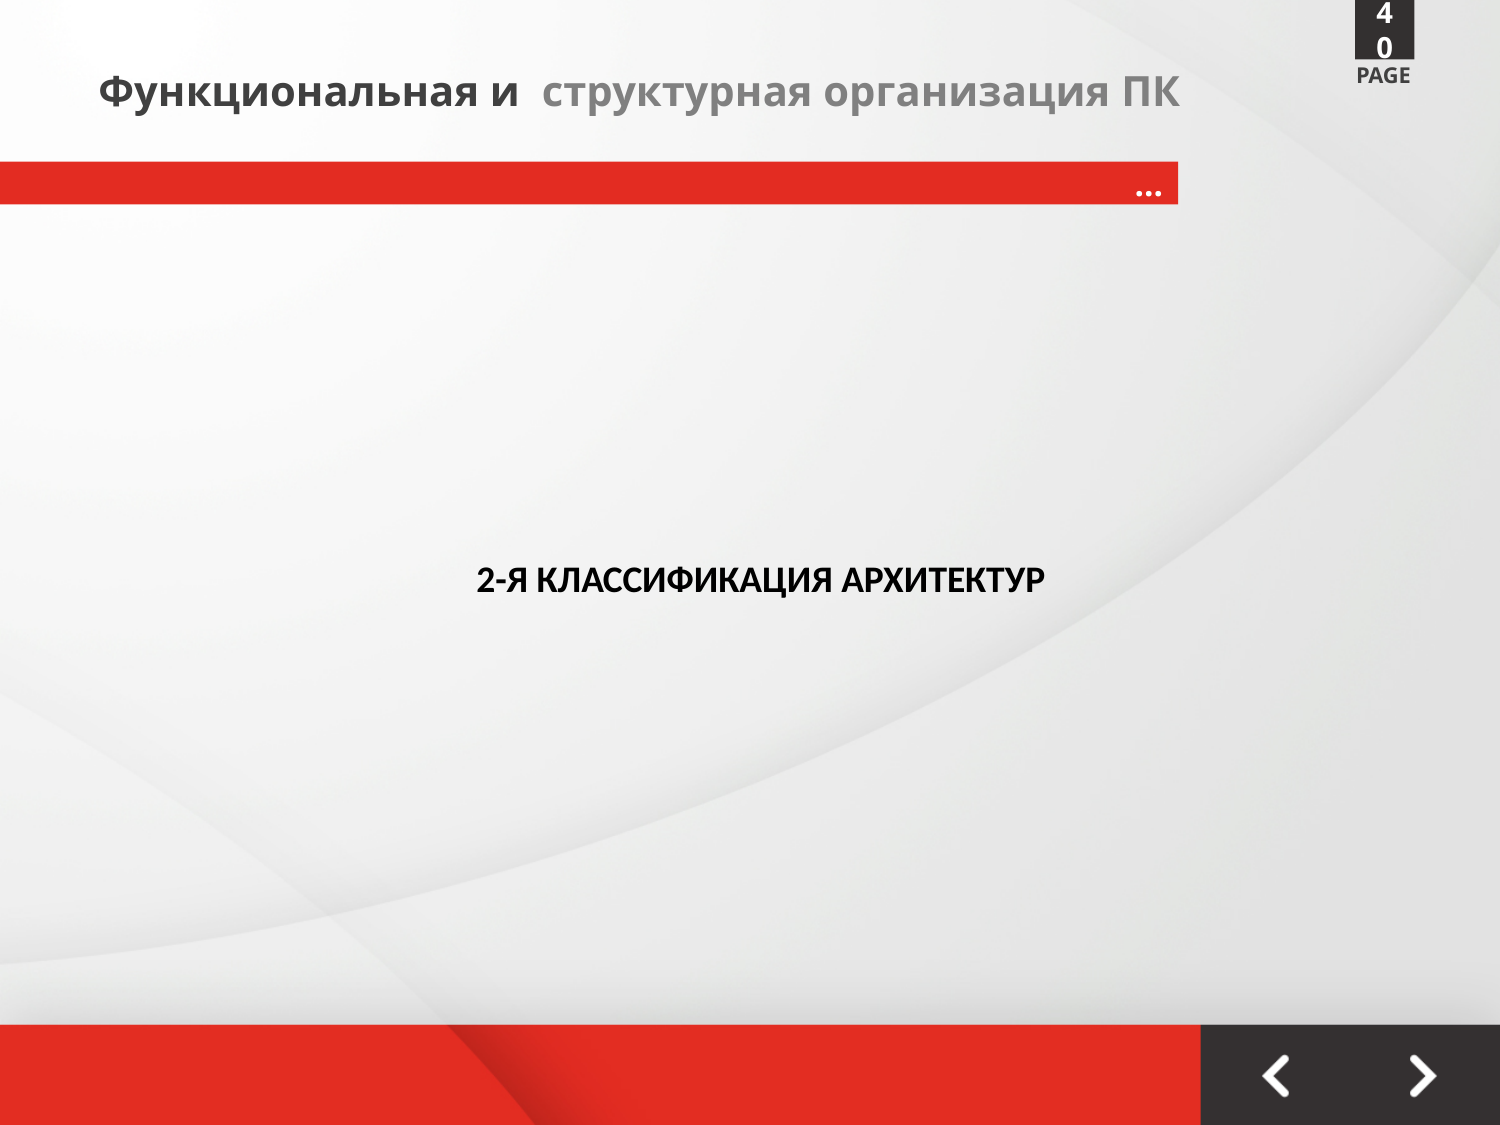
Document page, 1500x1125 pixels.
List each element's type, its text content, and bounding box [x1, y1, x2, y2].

text_box 40 [1353, 0, 1417, 61]
text_box Функциональная и структурная организация ПК [22, 57, 1196, 123]
picture [0, 0, 1500, 1125]
text_box PAGE [1341, 54, 1426, 96]
text_box 2-Я КЛАССИФИКАЦИЯ АРХИТЕКТУР [55, 547, 1467, 608]
subtitle … [0, 161, 1179, 205]
